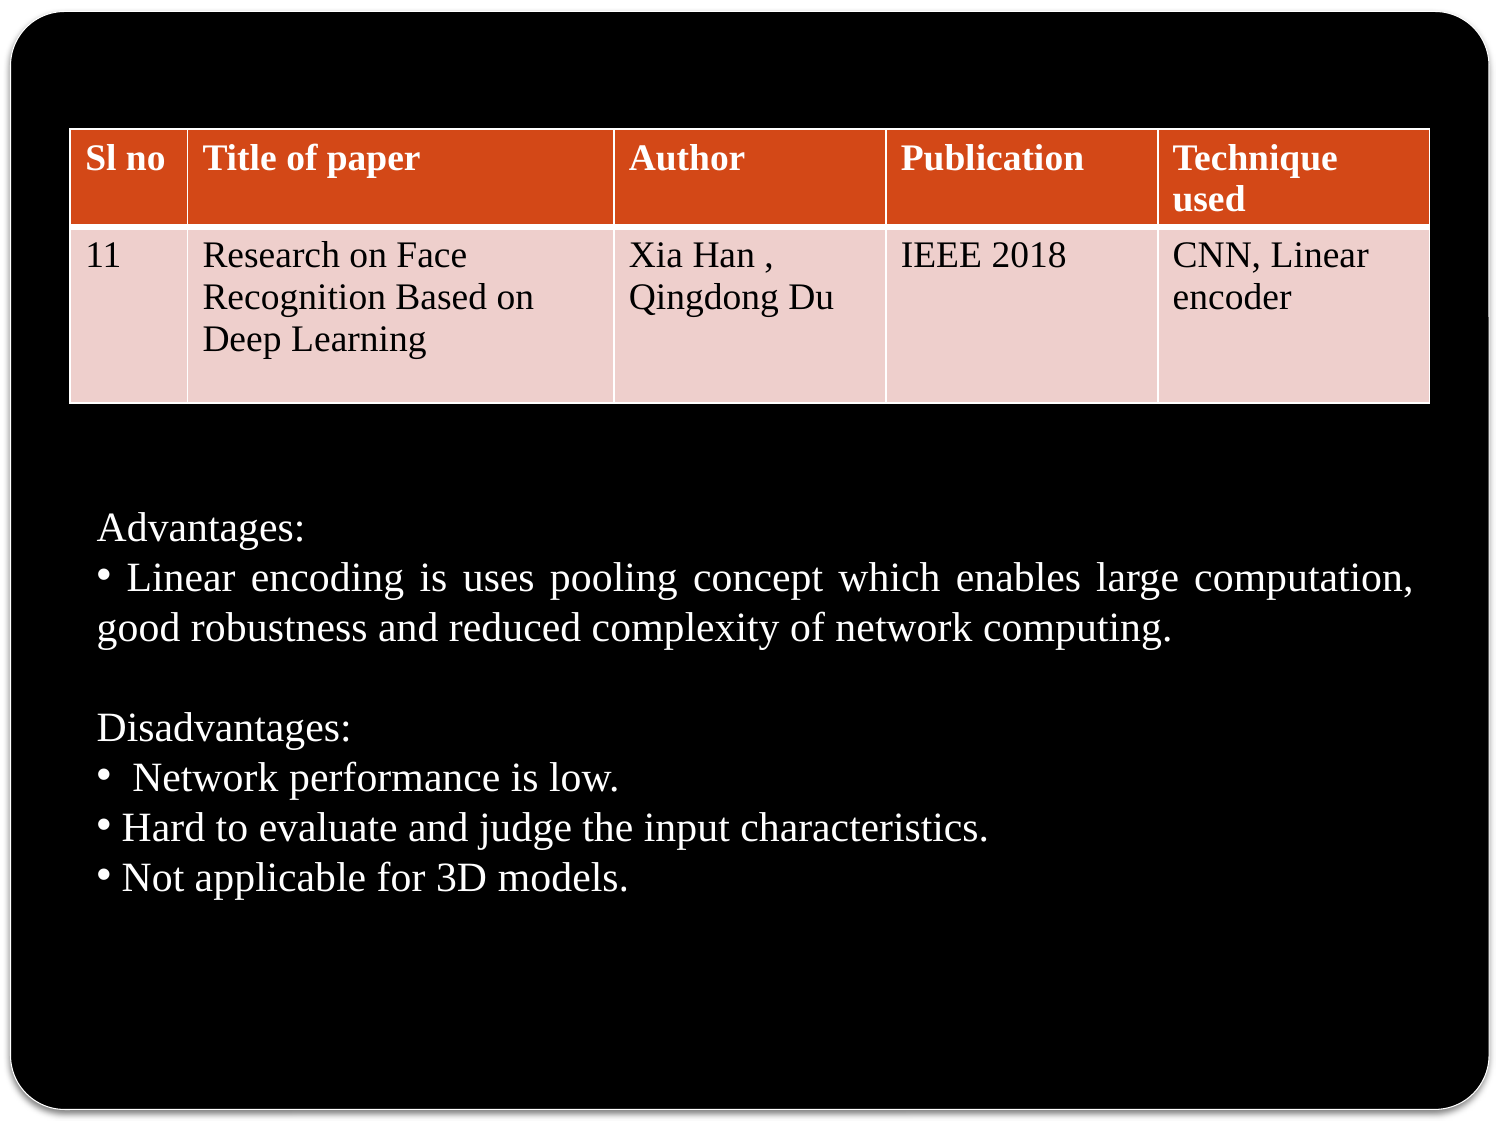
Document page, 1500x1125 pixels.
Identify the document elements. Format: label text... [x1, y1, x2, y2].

table_cell Research on Face Recognition Based on Deep Learning [188, 230, 613, 402]
table_cell 11 [71, 230, 187, 402]
table_header Publication [887, 130, 1157, 224]
table_cell CNN, Linear encoder [1159, 230, 1429, 402]
table_cell Xia Han , Qingdong Du [615, 230, 885, 402]
text_box Advantages: Linear encoding is uses pooling concept which enables large computation, good robustness and reduced complexity of network computing. Disadvantages: Network performance is low. Hard to evaluate and judge the input characteristics. Not applicable for 3D models. [81, 492, 1430, 907]
table_header Sl no [71, 130, 187, 224]
table_cell IEEE 2018 [887, 230, 1157, 402]
table_header Title of paper [188, 130, 613, 224]
table_header Technique used [1159, 130, 1429, 224]
table_header Author [615, 130, 885, 224]
